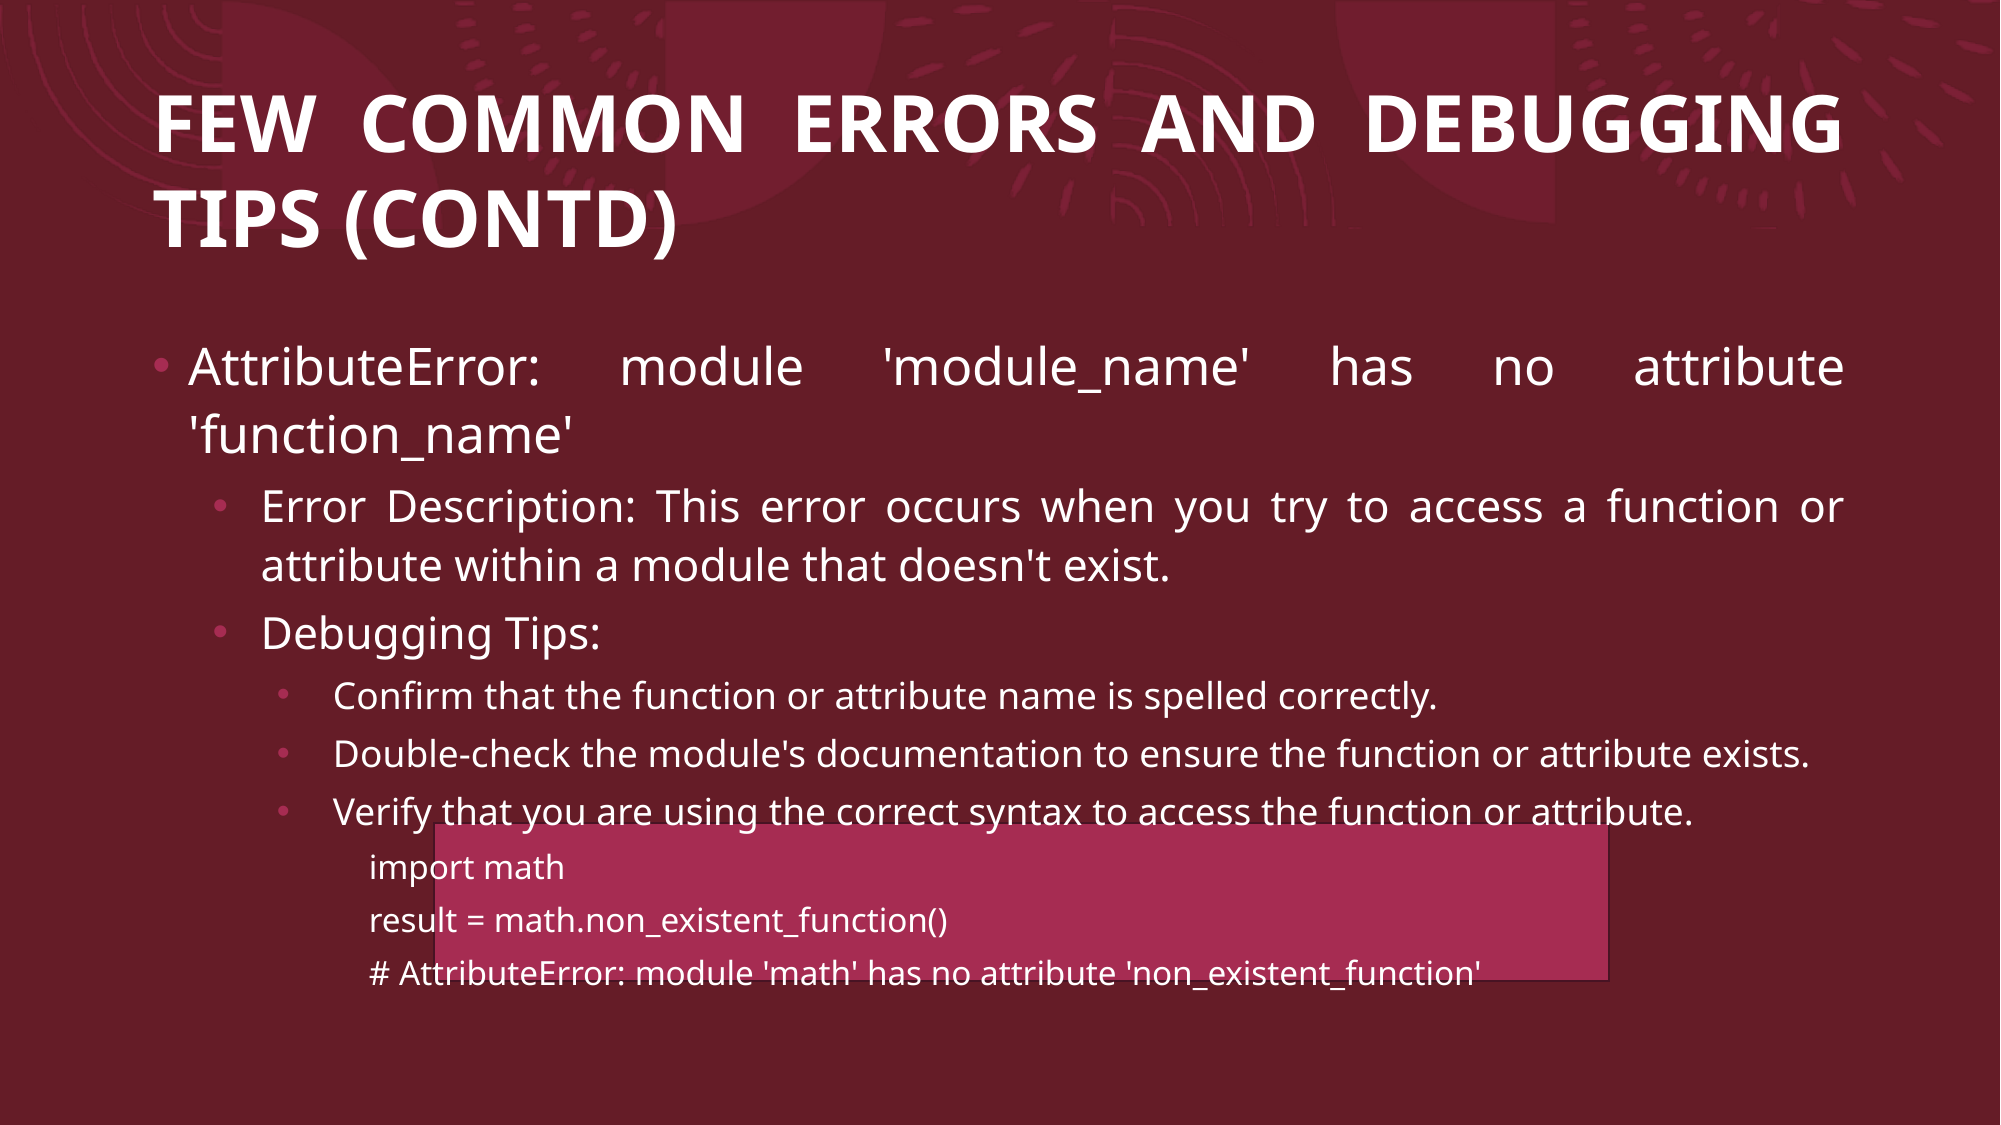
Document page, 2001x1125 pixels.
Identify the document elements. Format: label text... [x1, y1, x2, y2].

title FEW COMMON ERRORS AND DEBUGGING TIPS (CONTD) [137, 60, 1863, 278]
list AttributeError: module 'module_name' has no attribute 'function_name' Error Description: This error occurs when you try to access a function or attribute within a module that doesn't exist. Debugging Tips: Confirm that the function or attribute name is spelled correctly. Double-check the module's documentation to ensure the function or attribute exists. Verify that you are using the correct syntax to access the function or attribute. import math result = math.non_existent_function() # AttributeError: module 'math' has no attribute 'non_existent_function' [137, 319, 1863, 1009]
